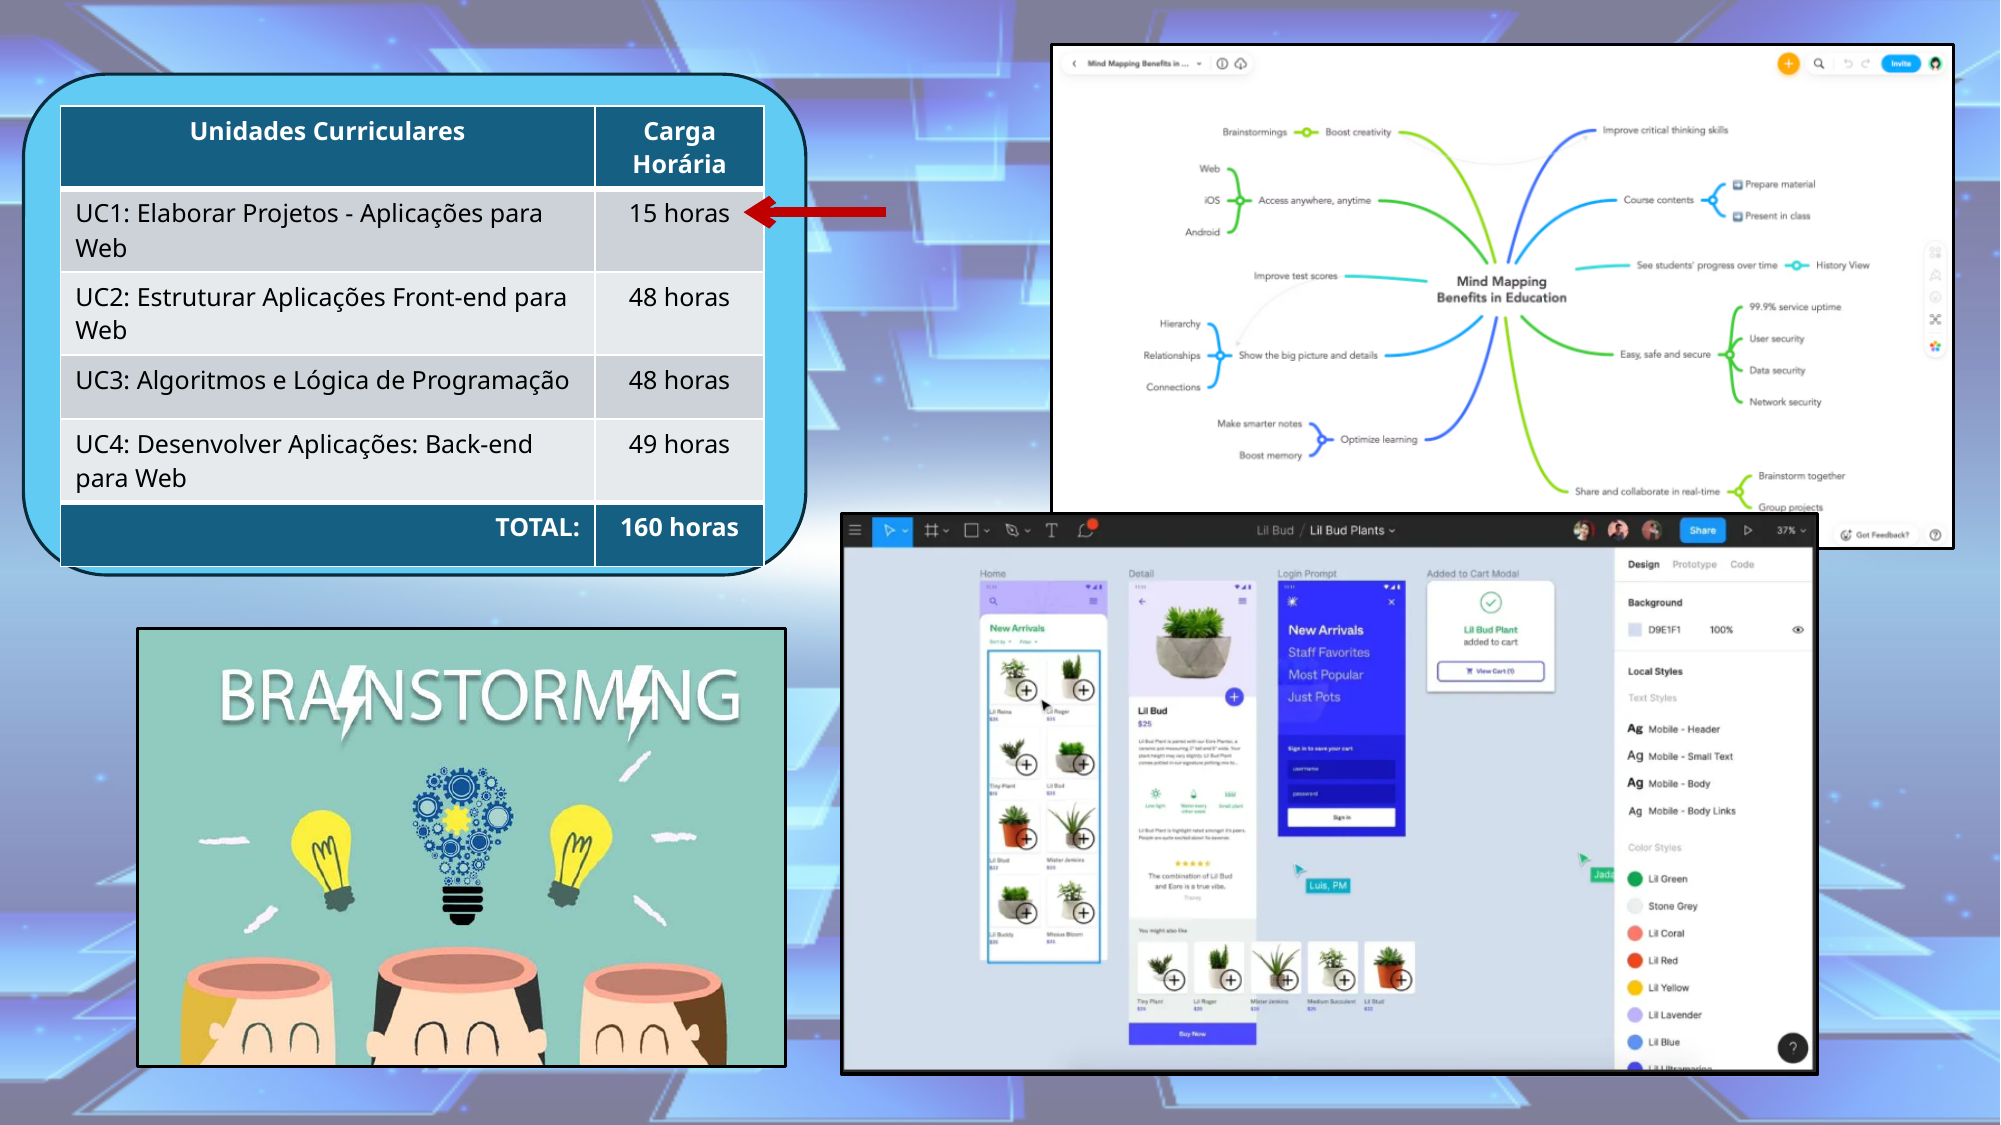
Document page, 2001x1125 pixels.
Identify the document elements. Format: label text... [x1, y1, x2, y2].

table_cell UC4: Desenvolver Aplicações: Back-end para Web [61, 420, 594, 500]
table_cell 15 horas [596, 192, 763, 271]
table_cell UC1: Elaborar Projetos - Aplicações para Web [61, 192, 594, 271]
table_cell 49 horas [596, 420, 763, 500]
table_cell 160 horas [596, 505, 763, 566]
table_cell 48 horas [596, 356, 763, 418]
picture [138, 629, 785, 1066]
table_cell TOTAL: [61, 505, 594, 566]
table_cell UC3: Algoritmos e Lógica de Programação [61, 356, 594, 418]
table_cell UC2: Estruturar Aplicações Front-end para Web [61, 273, 594, 354]
table_header Carga Horária [596, 107, 763, 186]
text_box [765, 217, 808, 566]
picture [842, 45, 1953, 1073]
text_box [67, 567, 762, 577]
text_box [21, 72, 808, 563]
table_cell 48 horas [596, 273, 763, 354]
table_header Unidades Curriculares [61, 107, 594, 186]
